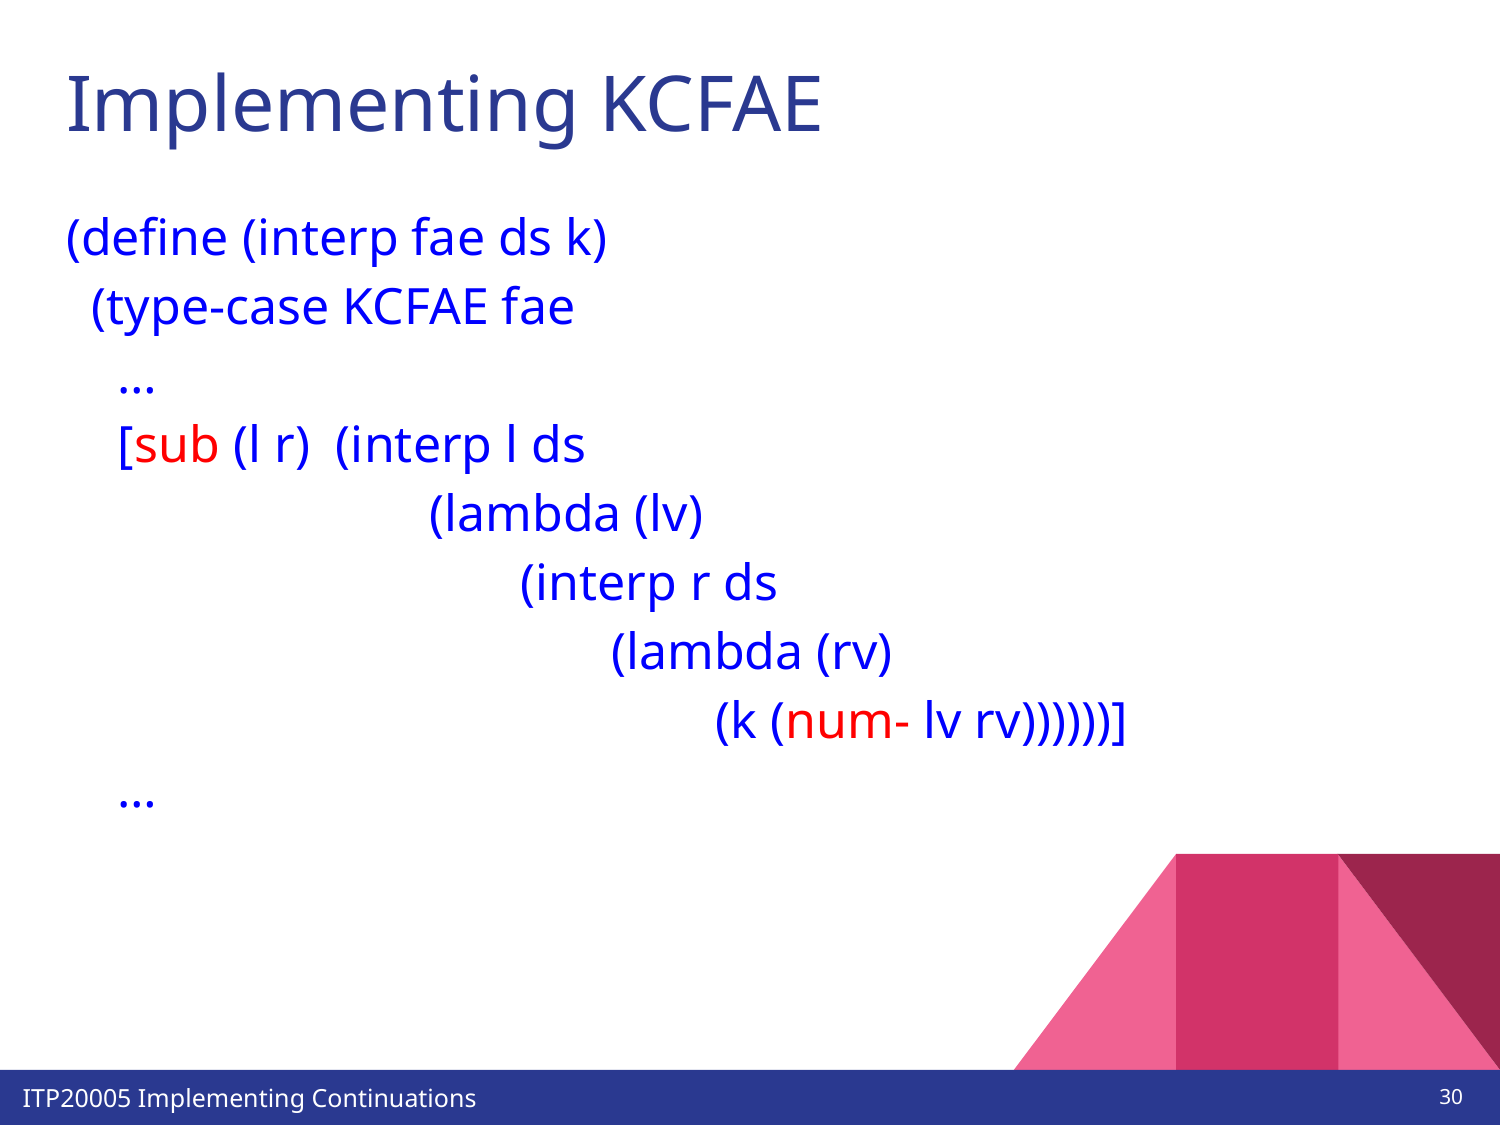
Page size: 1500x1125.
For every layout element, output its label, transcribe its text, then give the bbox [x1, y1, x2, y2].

title Implementing KCFAE [51, 39, 1449, 173]
slide_number ‹#› [1387, 1054, 1478, 1125]
list (define (interp fae ds k) (type-case KCFAE fae … [sub (l r) (interp l ds (lambda (lv) (interp r ds (lambda (rv) (k (num- lv rv))))))] … [51, 181, 1500, 912]
